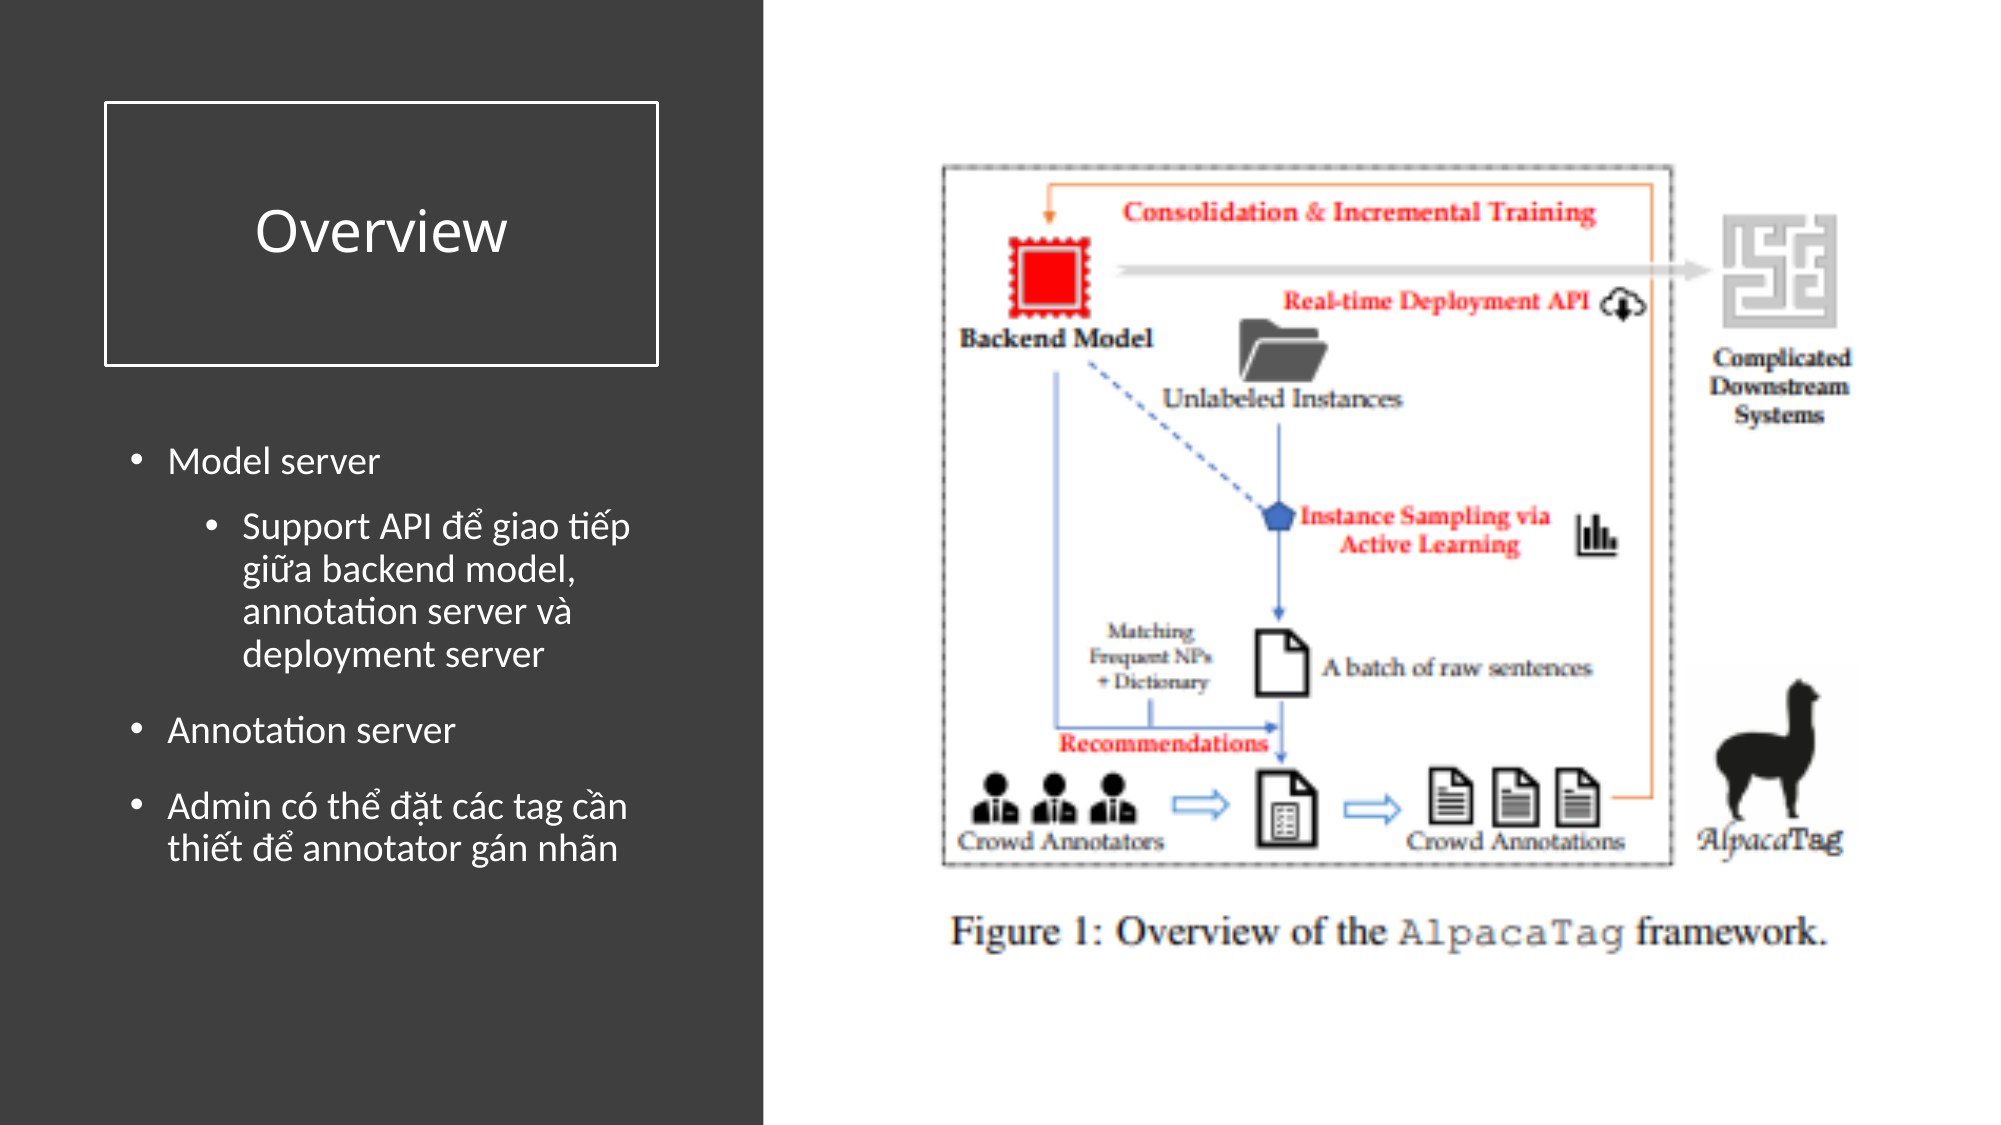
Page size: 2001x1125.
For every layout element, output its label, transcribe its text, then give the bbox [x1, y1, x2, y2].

title Overview [105, 102, 658, 366]
picture [882, 105, 1882, 993]
list Model server Support API để giao tiếp giữa backend model, annotation server và deployment server Annotation server Admin có thể đặt các tag cần thiết để annotator gán nhãn [105, 432, 658, 994]
text_box [0, 0, 764, 1125]
